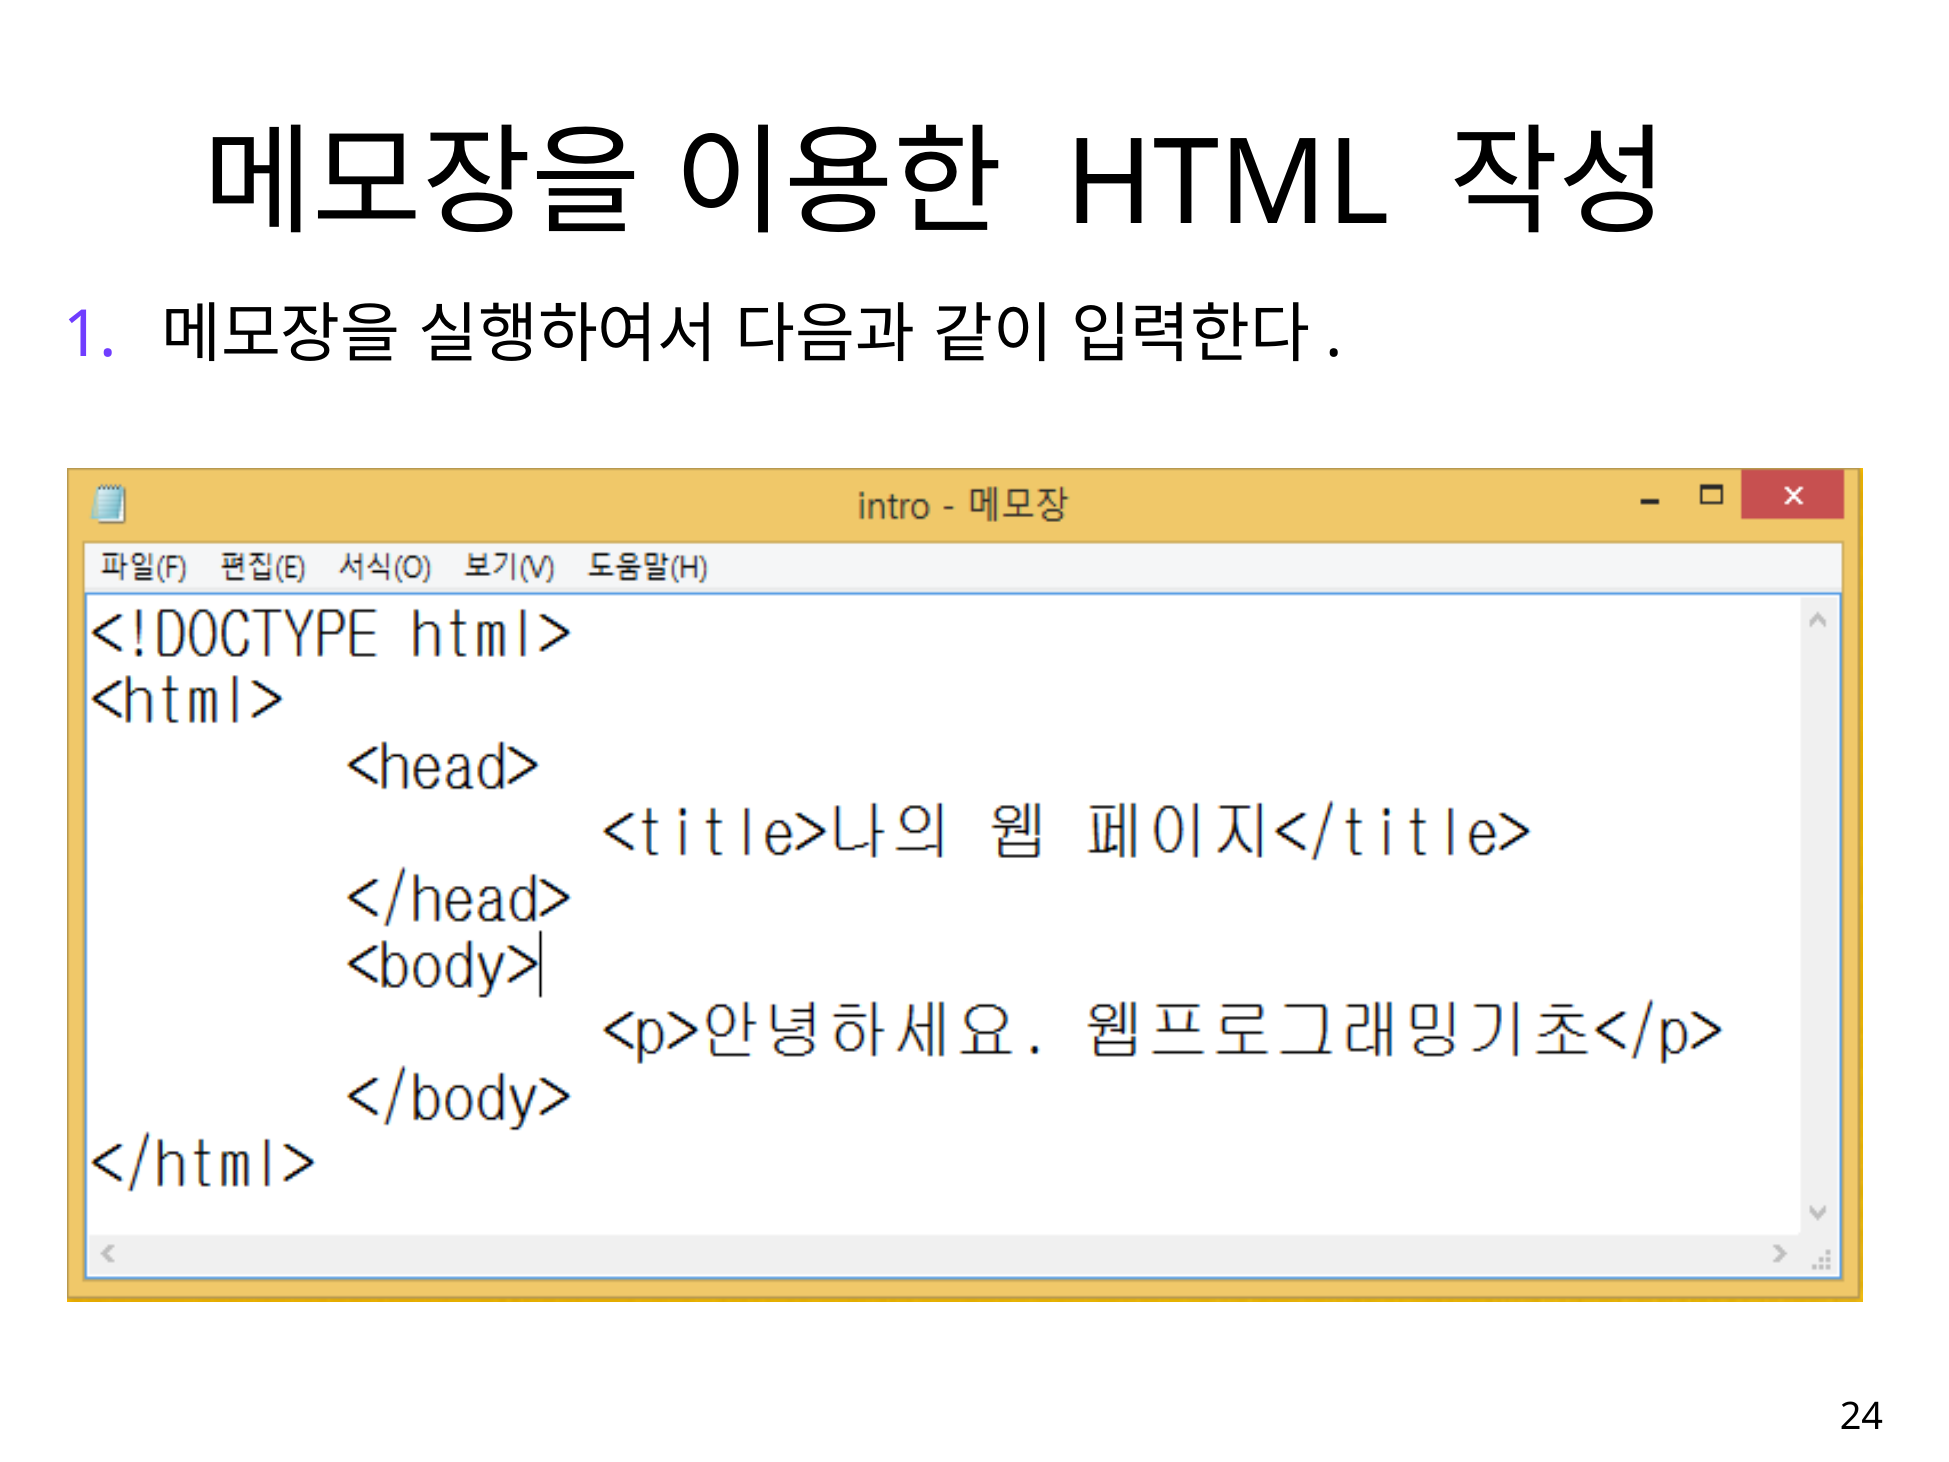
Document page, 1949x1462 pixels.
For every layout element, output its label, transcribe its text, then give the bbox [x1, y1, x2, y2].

list 메모장을 실행하여서 다음과 같이 입력한다. [48, 284, 1897, 1343]
picture [67, 467, 1863, 1303]
slide_number 24 [1496, 1372, 1899, 1462]
title 메모장을 이용한 HTML 작성 [156, 92, 1749, 255]
